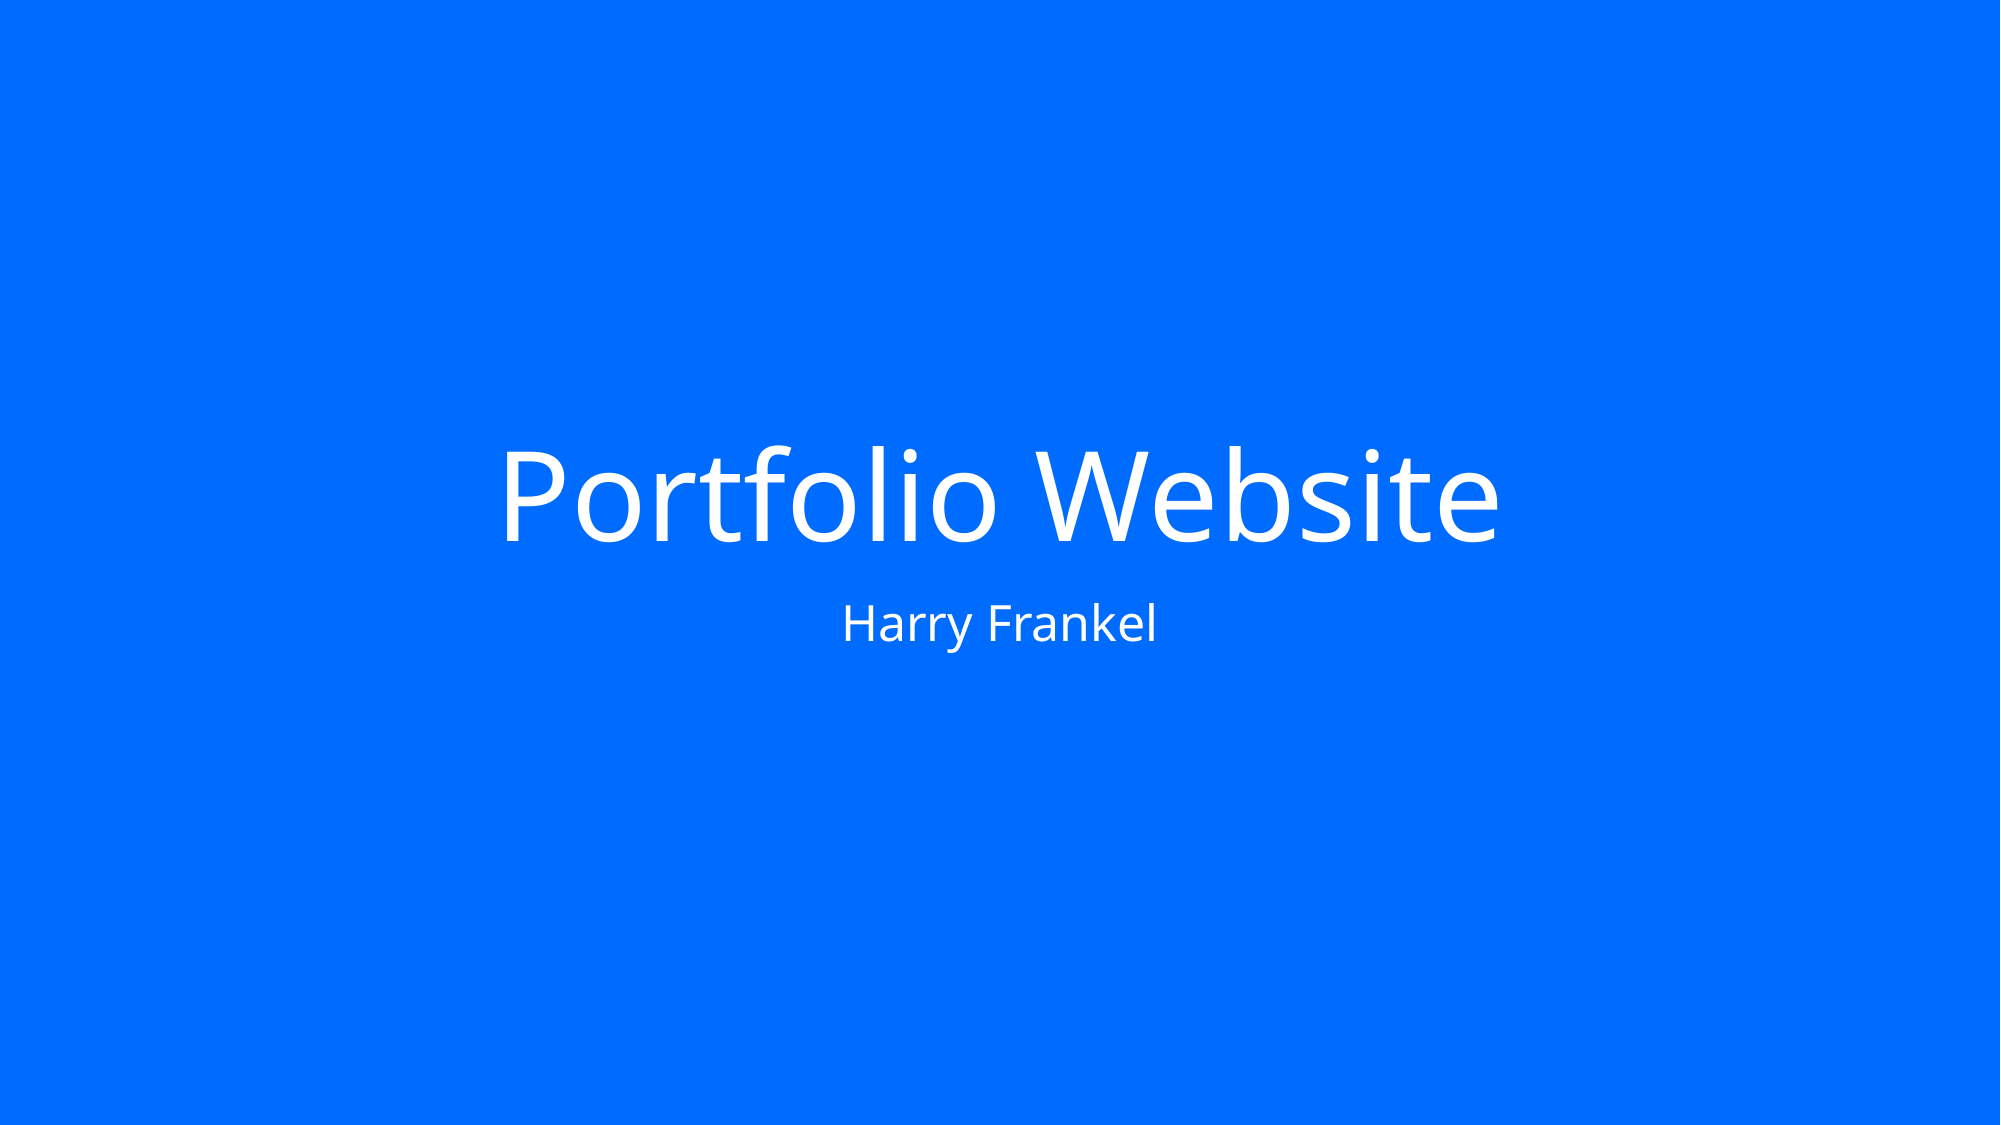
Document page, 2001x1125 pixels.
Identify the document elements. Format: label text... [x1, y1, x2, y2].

subtitle Harry Frankel [249, 590, 1750, 863]
title Portfolio Website [249, 184, 1750, 576]
